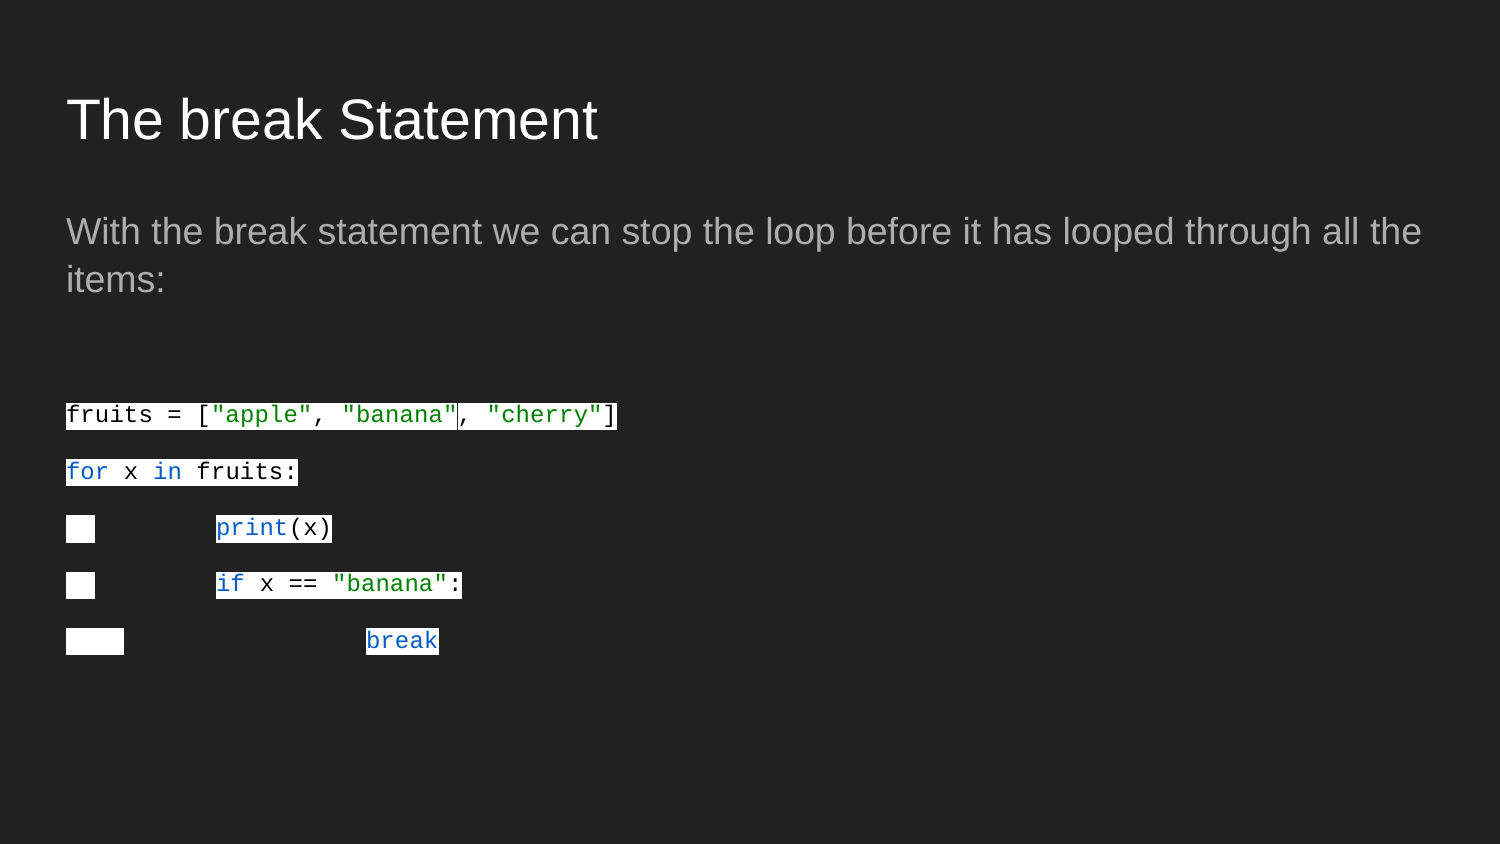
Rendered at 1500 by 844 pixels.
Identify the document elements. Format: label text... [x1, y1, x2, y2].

list With the break statement we can stop the loop before it has looped through all the items: fruits = ["apple", "banana", "cherry"] for x in fruits: print(x) if x == "banana": break [51, 189, 1449, 750]
title The break Statement [51, 72, 1449, 167]
